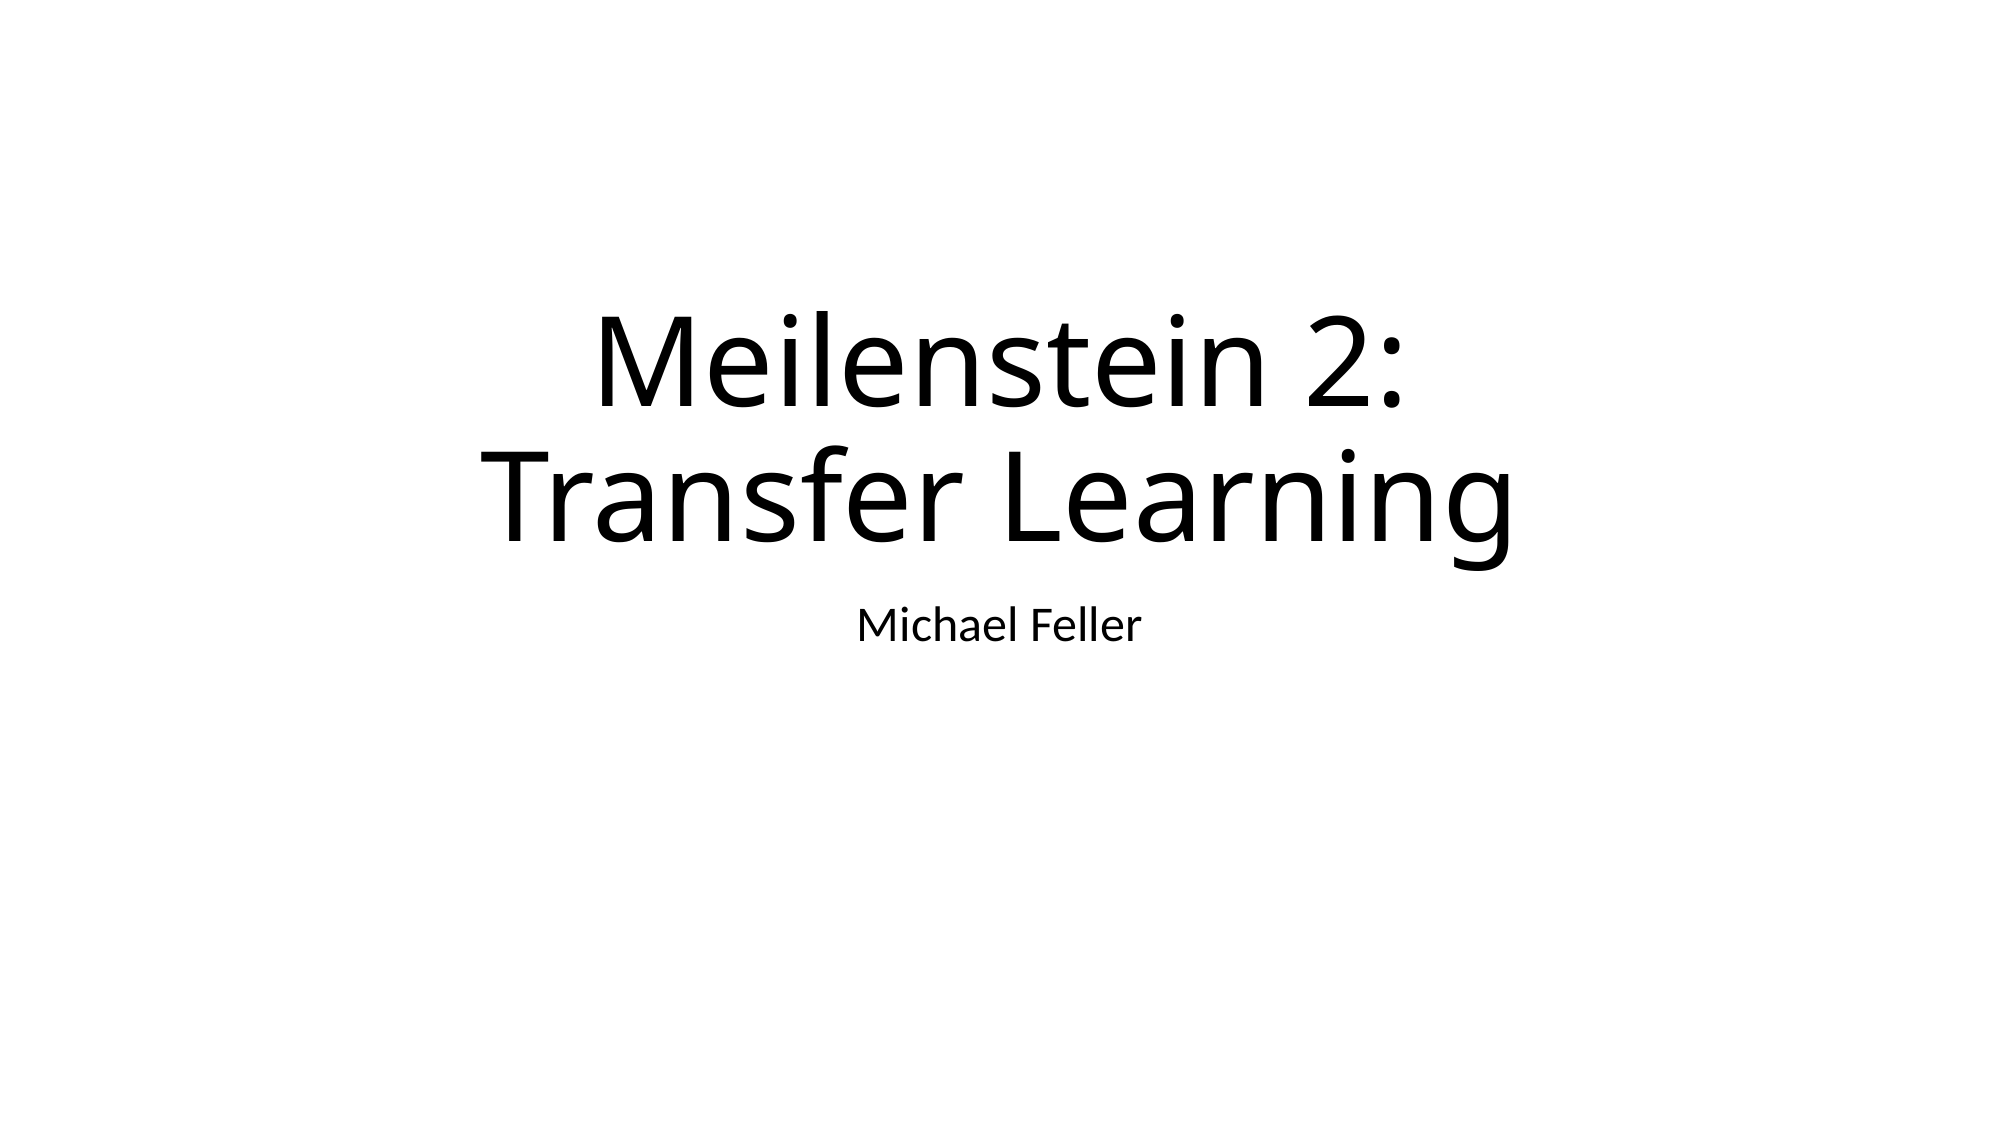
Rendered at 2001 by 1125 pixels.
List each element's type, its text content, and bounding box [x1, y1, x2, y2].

subtitle Michael Feller [249, 590, 1750, 863]
title Meilenstein 2: Transfer Learning [249, 184, 1750, 576]
